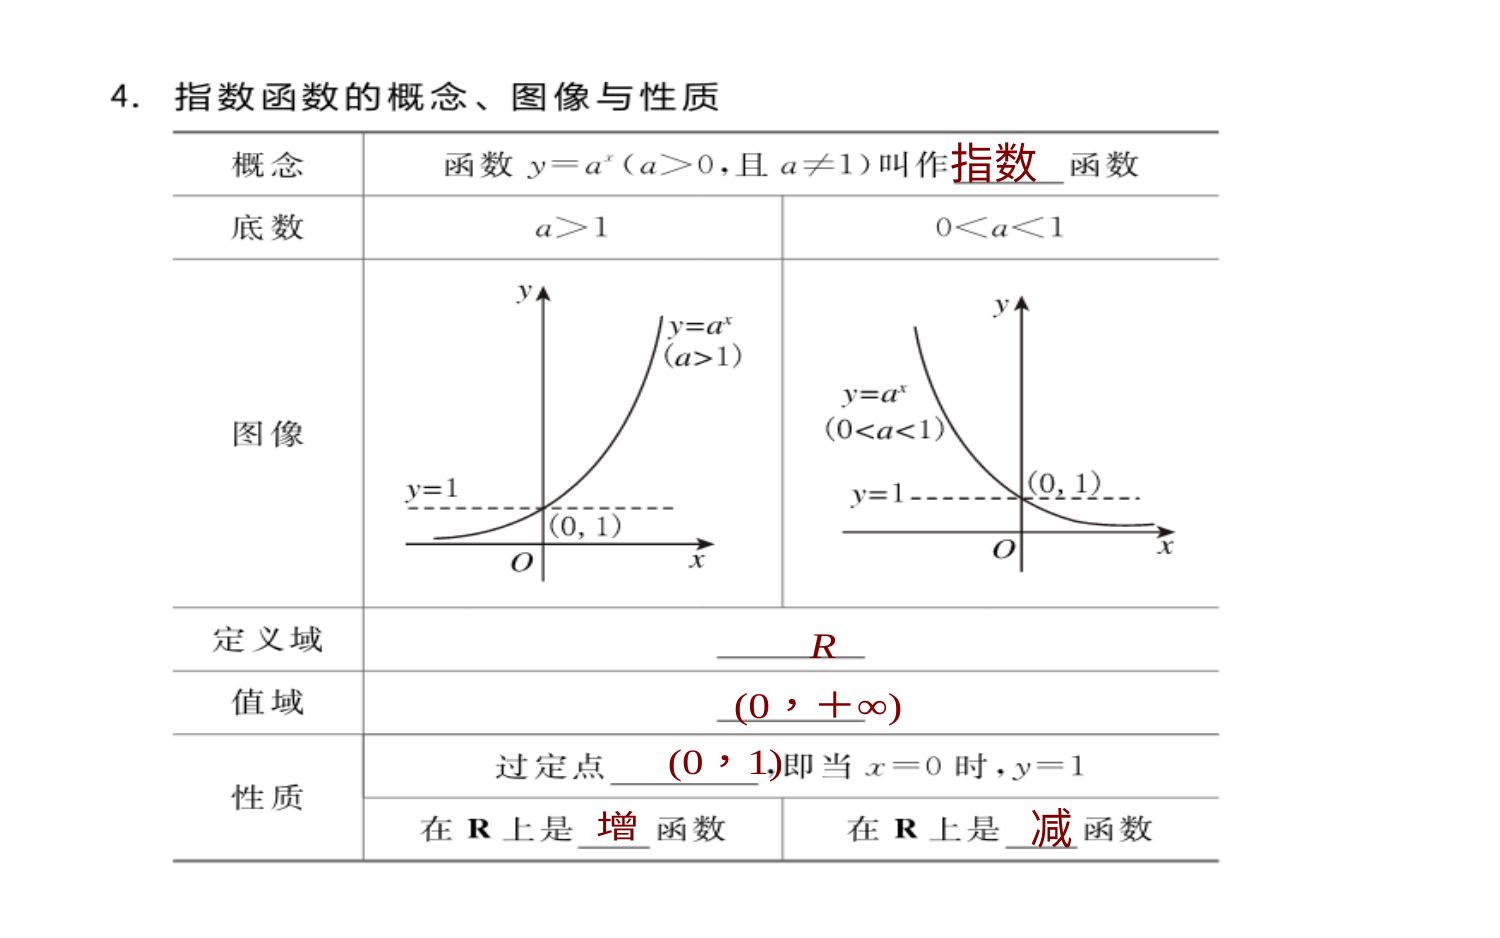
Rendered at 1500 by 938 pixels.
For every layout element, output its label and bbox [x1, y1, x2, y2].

text_box [809, 614, 1251, 746]
text_box [1030, 791, 1084, 876]
text_box [667, 730, 1105, 860]
text_box [733, 673, 1173, 805]
text_box [596, 799, 667, 856]
text_box [950, 125, 1096, 205]
text_box [100, 15, 1367, 870]
